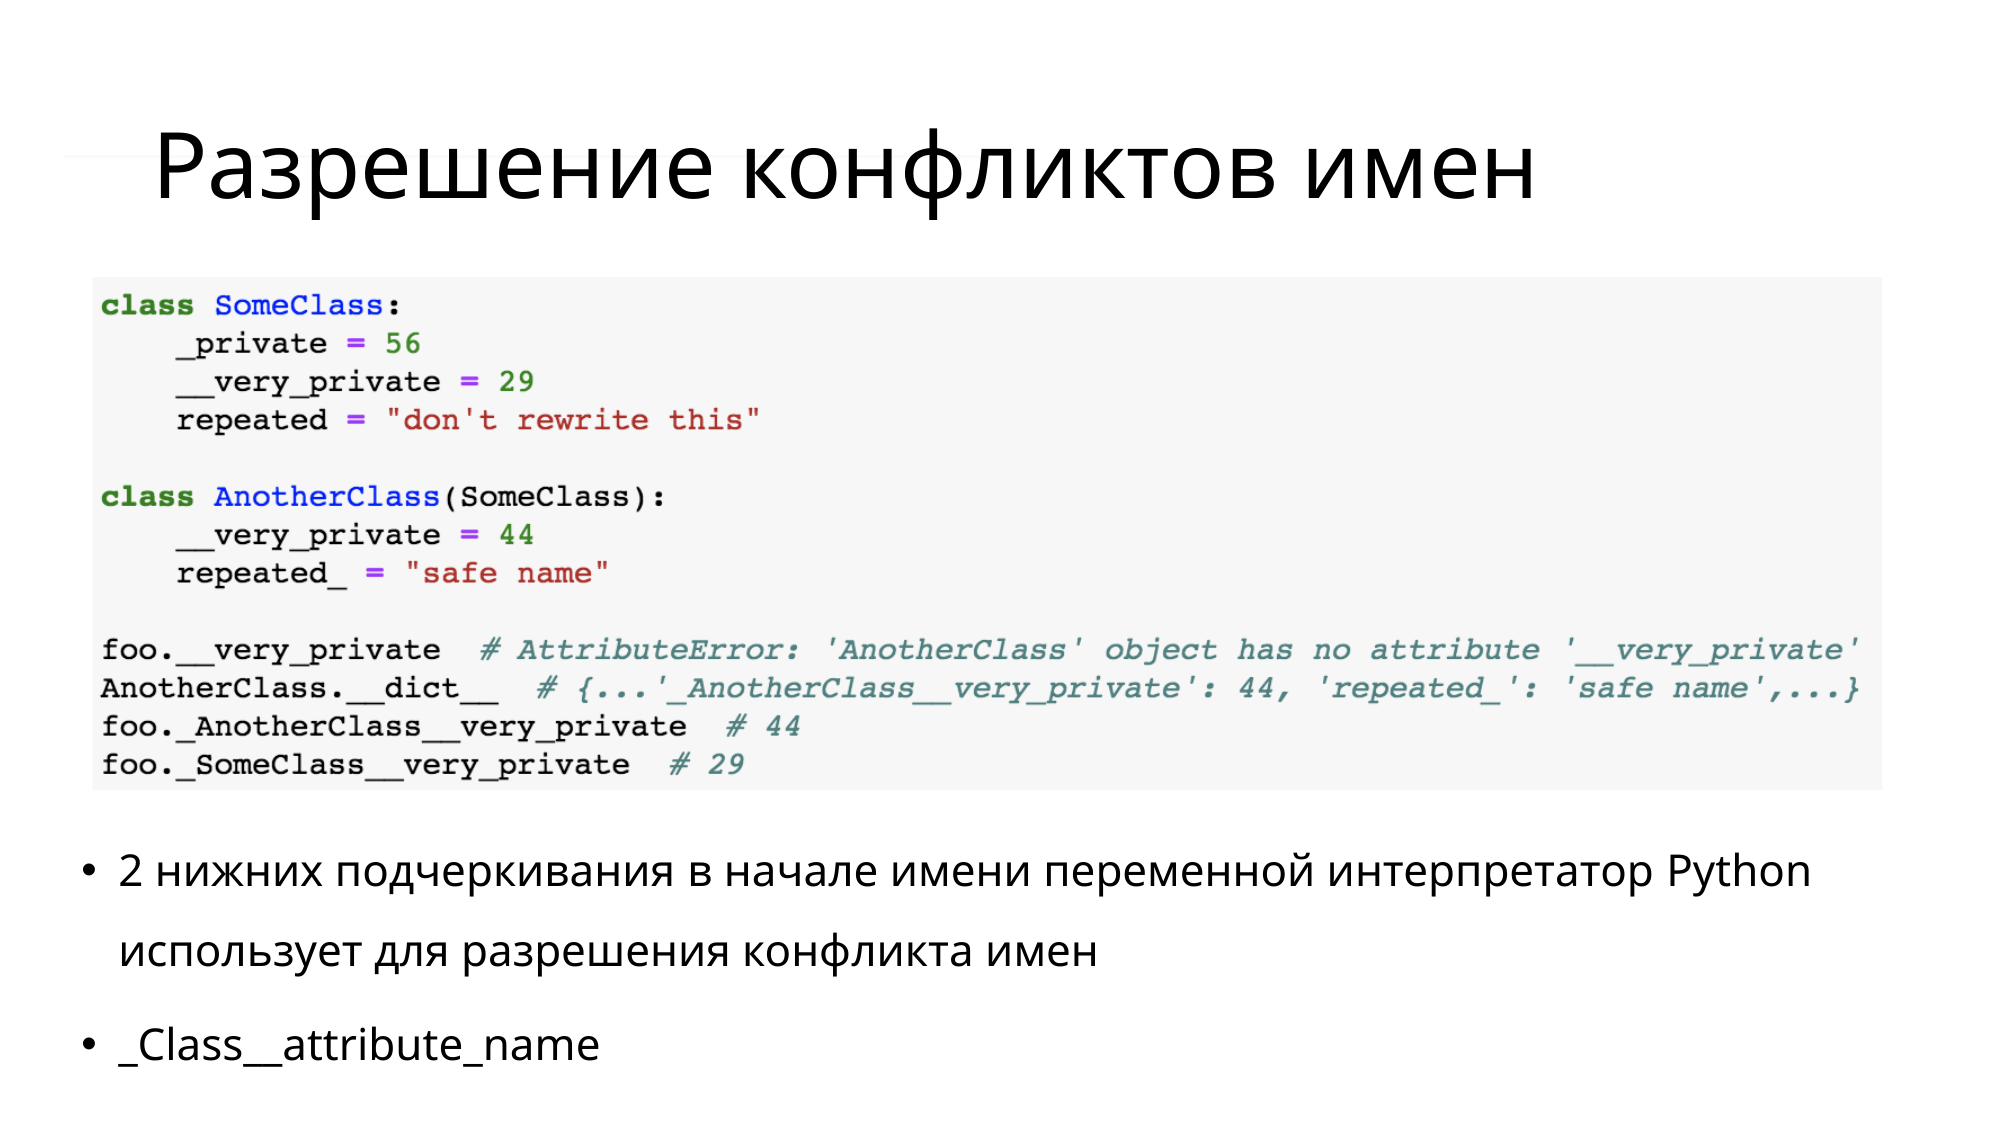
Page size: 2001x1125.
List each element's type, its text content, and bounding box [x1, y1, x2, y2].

list 2 нижних подчеркивания в начале имени переменной интерпретатор Python использует для разрешения конфликта имен _Class__attribute_name [66, 808, 1934, 1080]
picture [92, 277, 1883, 790]
title Разрешение конфликтов имен [137, 59, 1863, 277]
